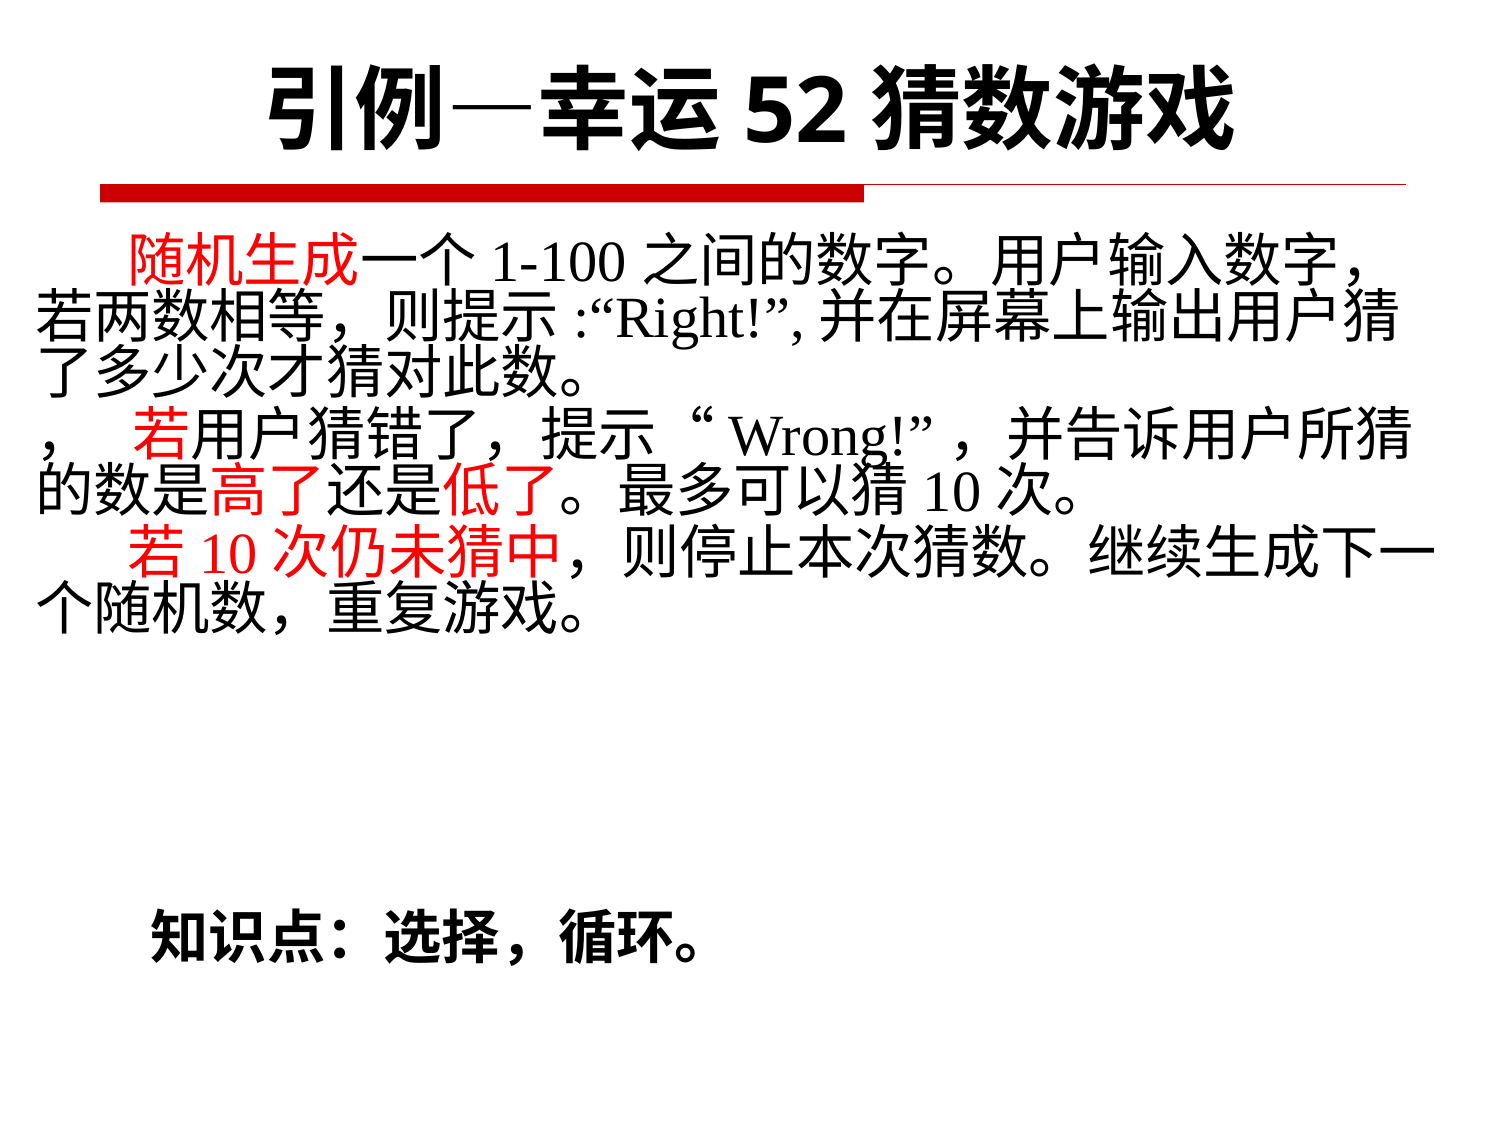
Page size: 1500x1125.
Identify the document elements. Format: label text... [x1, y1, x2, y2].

list 随机生成一个1-100之间的数字。用户输入数字，若两数相等，则提示:“Right!”,并在屏幕上输出用户猜了多少次才猜对此数。 ， 若用户猜错了，提示“Wrong!”，并告诉用户所猜的数是高了还是低了。最多可以猜10次。 若10次仍未猜中，则停止本次猜数。继续生成下一个随机数，重复游戏。 [21, 230, 1468, 681]
text_box 知识点：选择，循环。 [135, 893, 869, 978]
title 引例—幸运52猜数游戏 [75, 44, 1425, 215]
